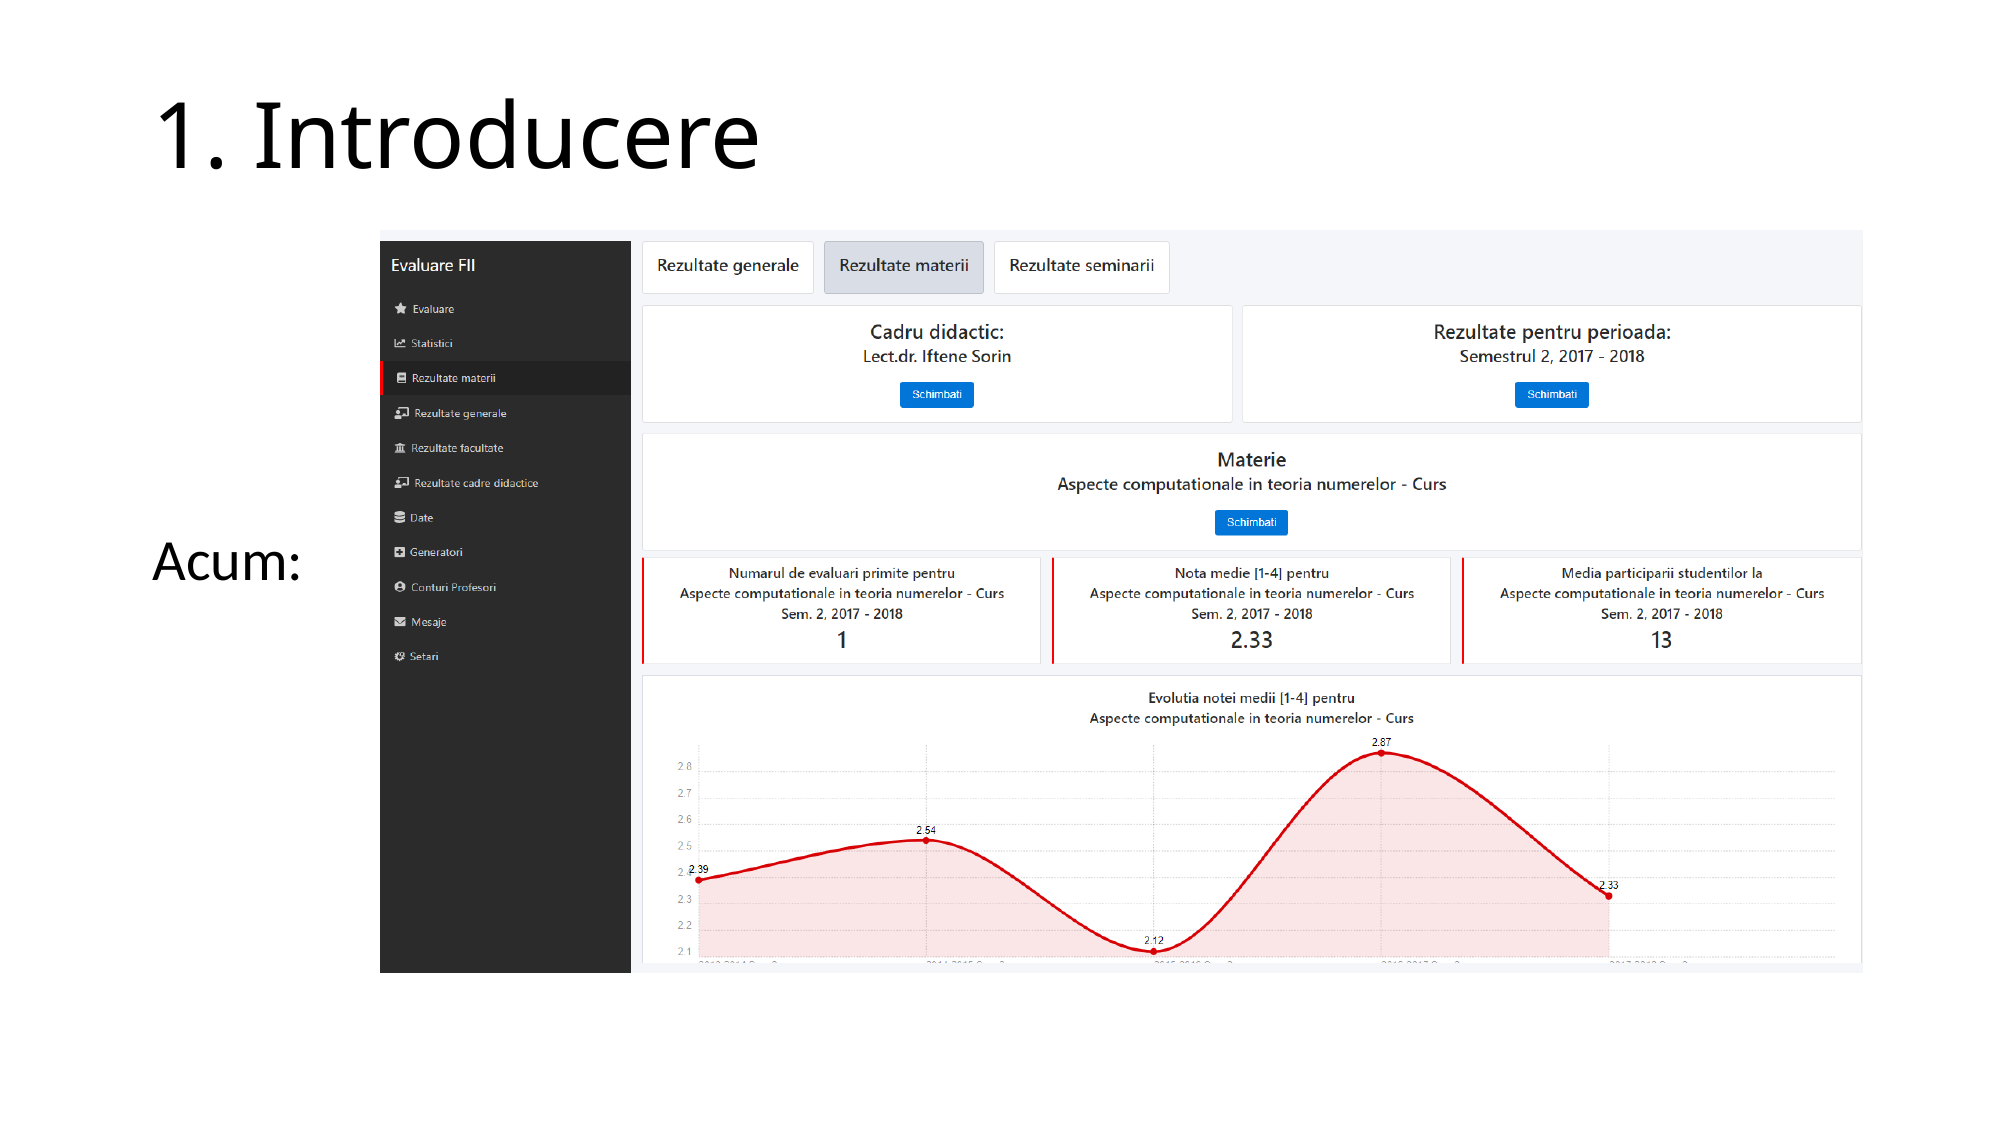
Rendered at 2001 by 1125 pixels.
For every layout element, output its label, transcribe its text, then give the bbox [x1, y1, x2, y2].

title 1. Introducere [137, 59, 1863, 218]
text_box Acum: [137, 523, 335, 602]
picture [380, 230, 1863, 973]
